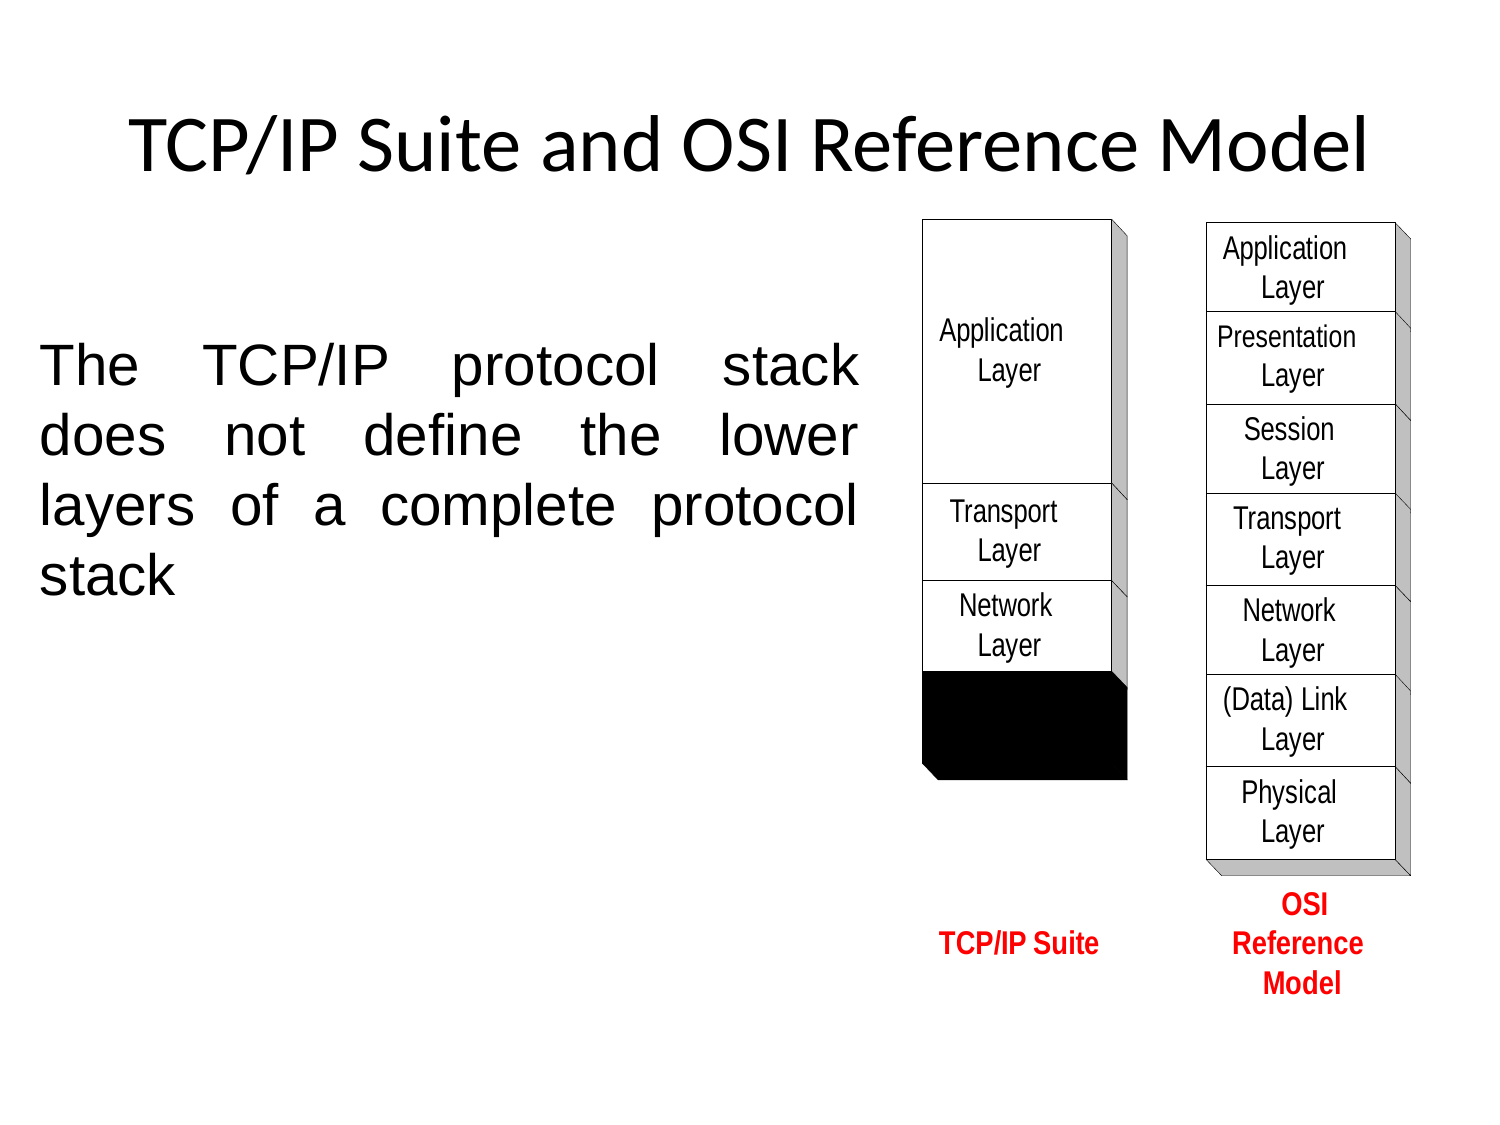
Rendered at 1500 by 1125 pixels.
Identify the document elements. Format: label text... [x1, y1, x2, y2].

title TCP/IP Suite and OSI Reference Model [75, 45, 1425, 224]
text_box The TCP/IP protocol stack does not define the lower layers of a complete protocol stack [24, 224, 694, 615]
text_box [699, 187, 1453, 1030]
